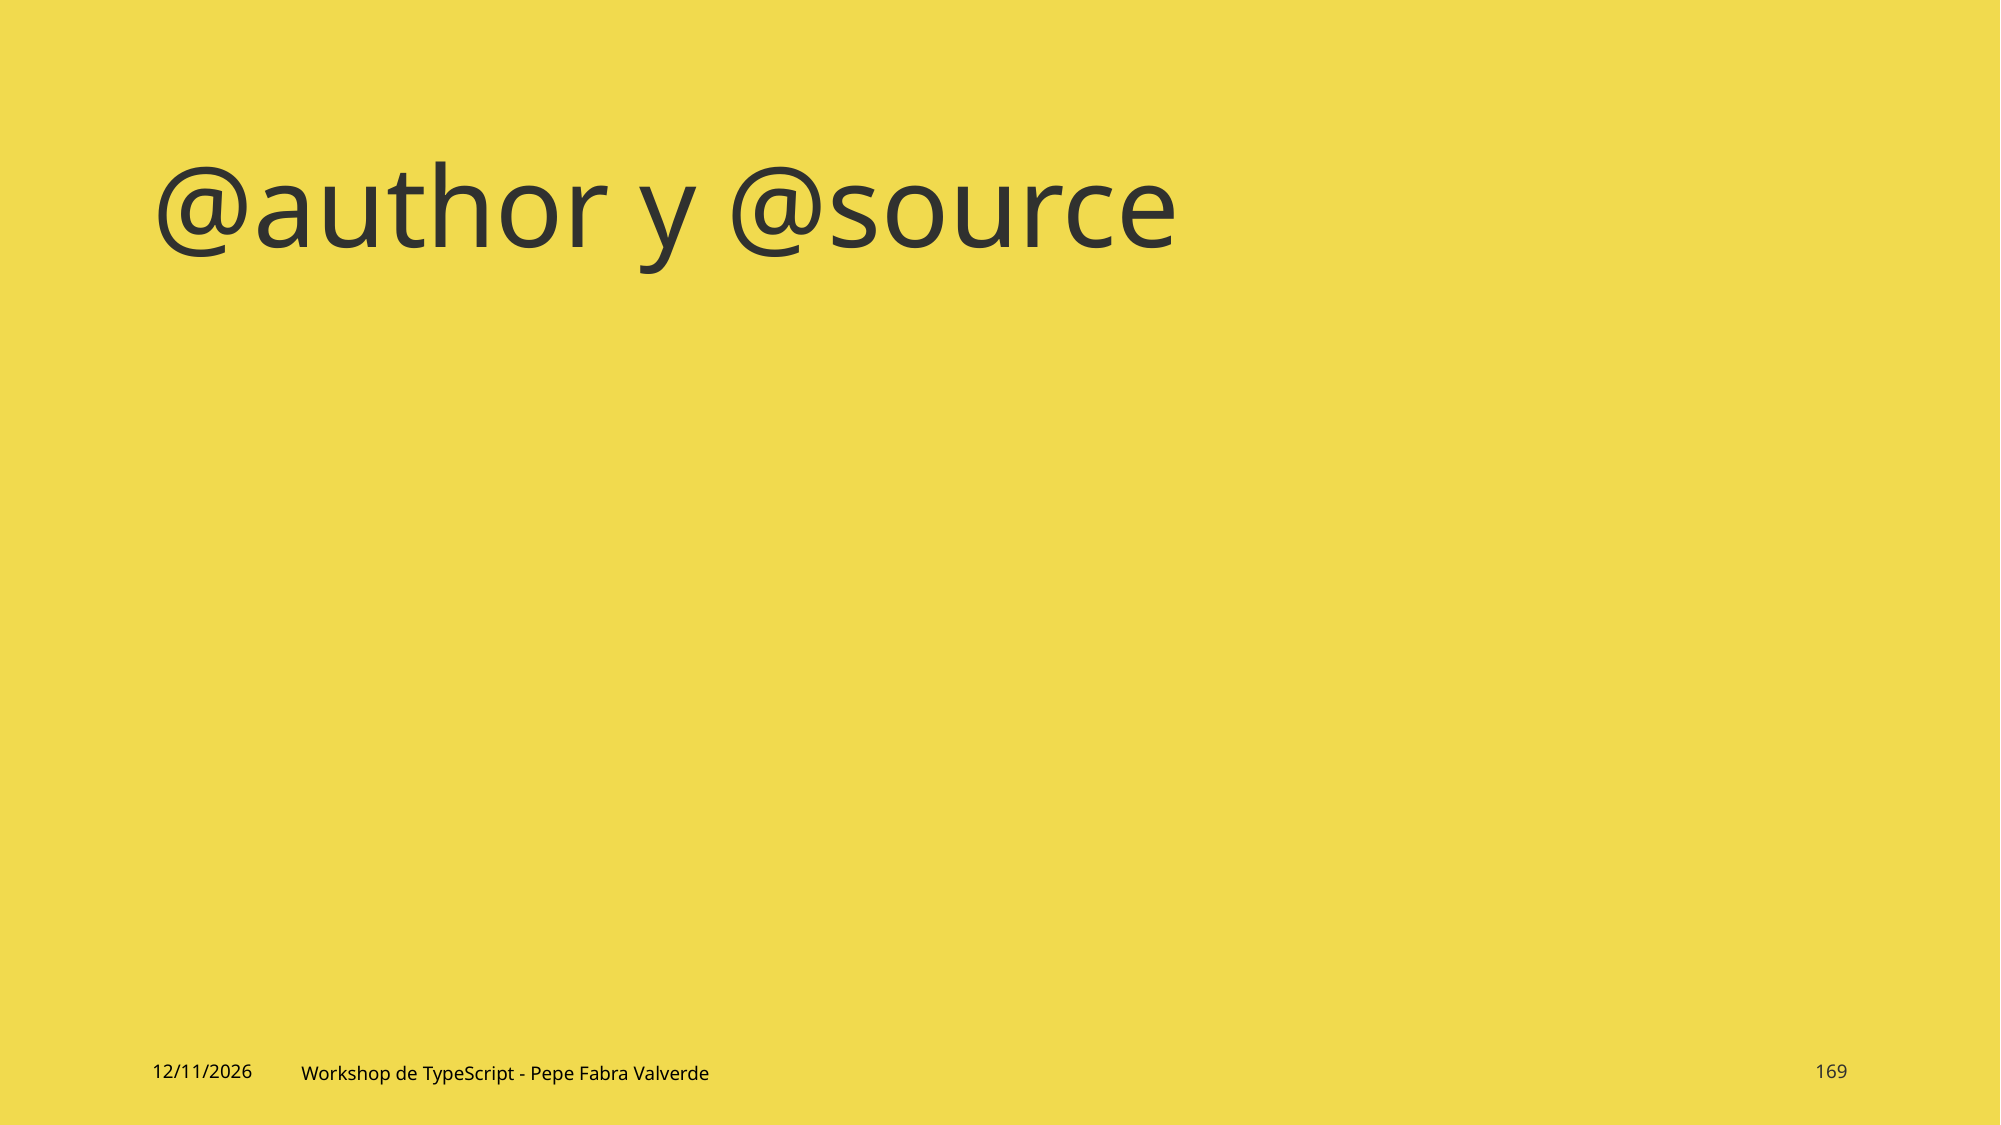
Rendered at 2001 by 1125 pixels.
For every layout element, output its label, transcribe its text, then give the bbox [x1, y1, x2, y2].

slide_number 169 [1412, 1042, 1863, 1103]
footer Workshop de TypeScript - Pepe Fabra Valverde [286, 1042, 962, 1103]
title @author y @source [137, 59, 1863, 278]
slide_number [137, 1042, 281, 1103]
